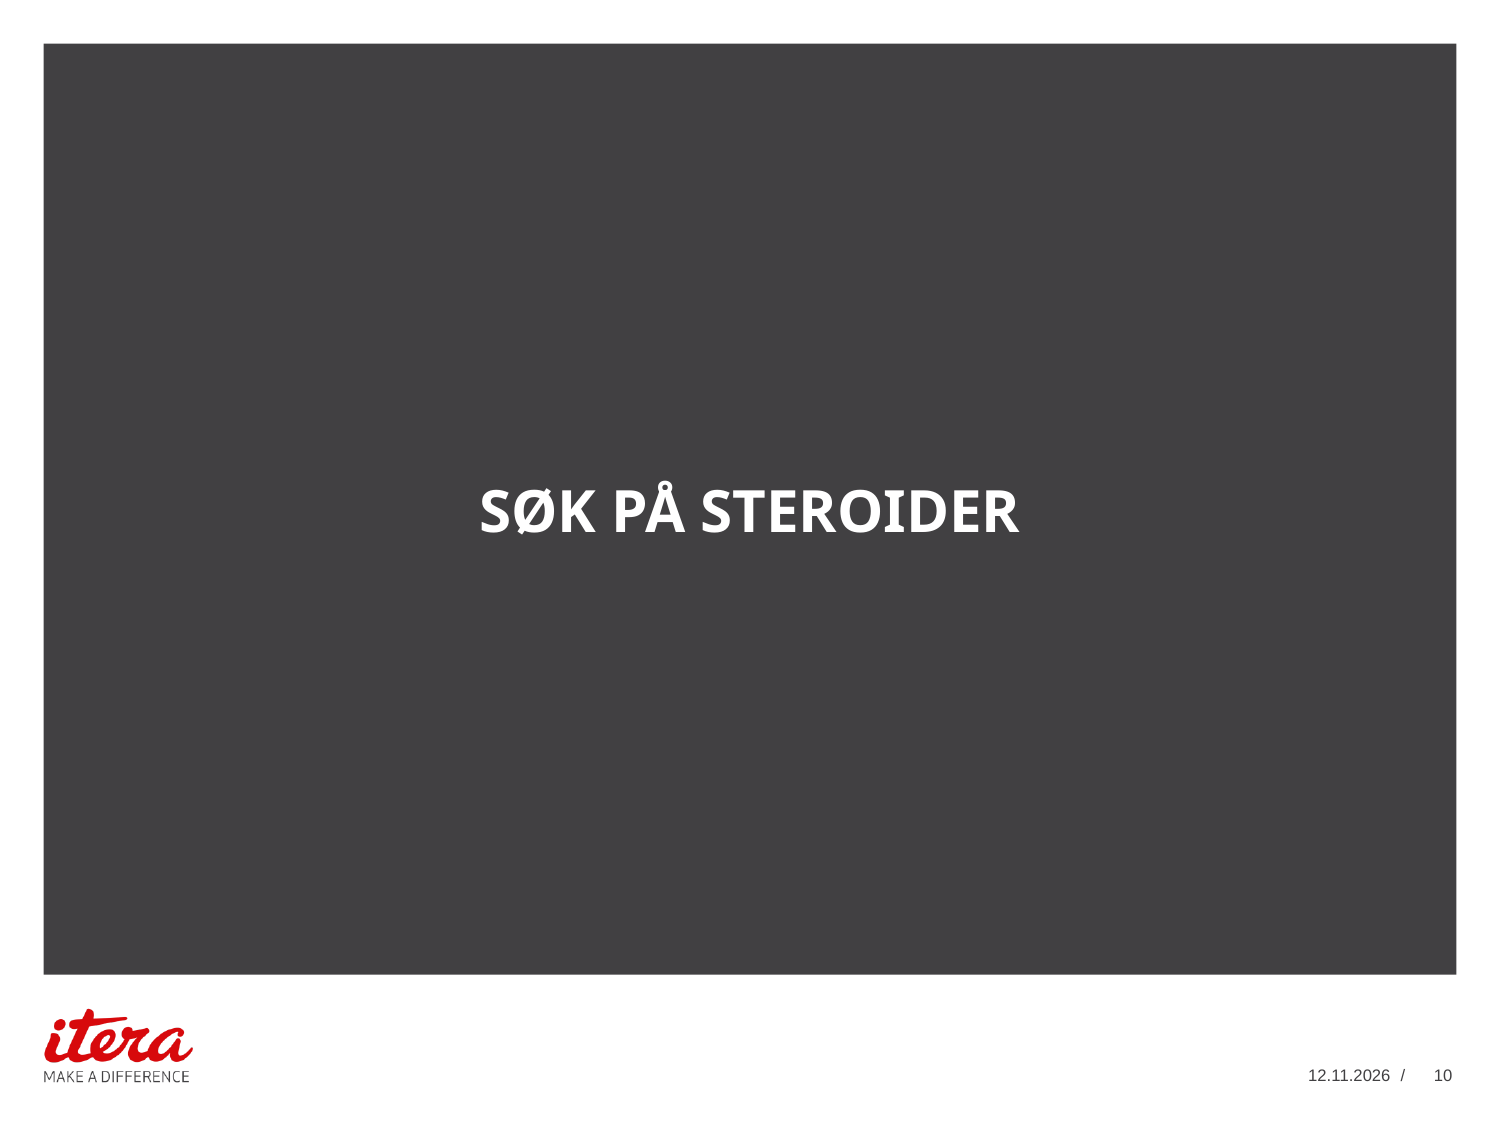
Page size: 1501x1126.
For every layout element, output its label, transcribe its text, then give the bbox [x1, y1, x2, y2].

title Søk på steroider [43, 43, 1457, 975]
picture [0, 990, 210, 1126]
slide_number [1288, 1056, 1381, 1094]
slide_number / 10 [1381, 1056, 1453, 1094]
